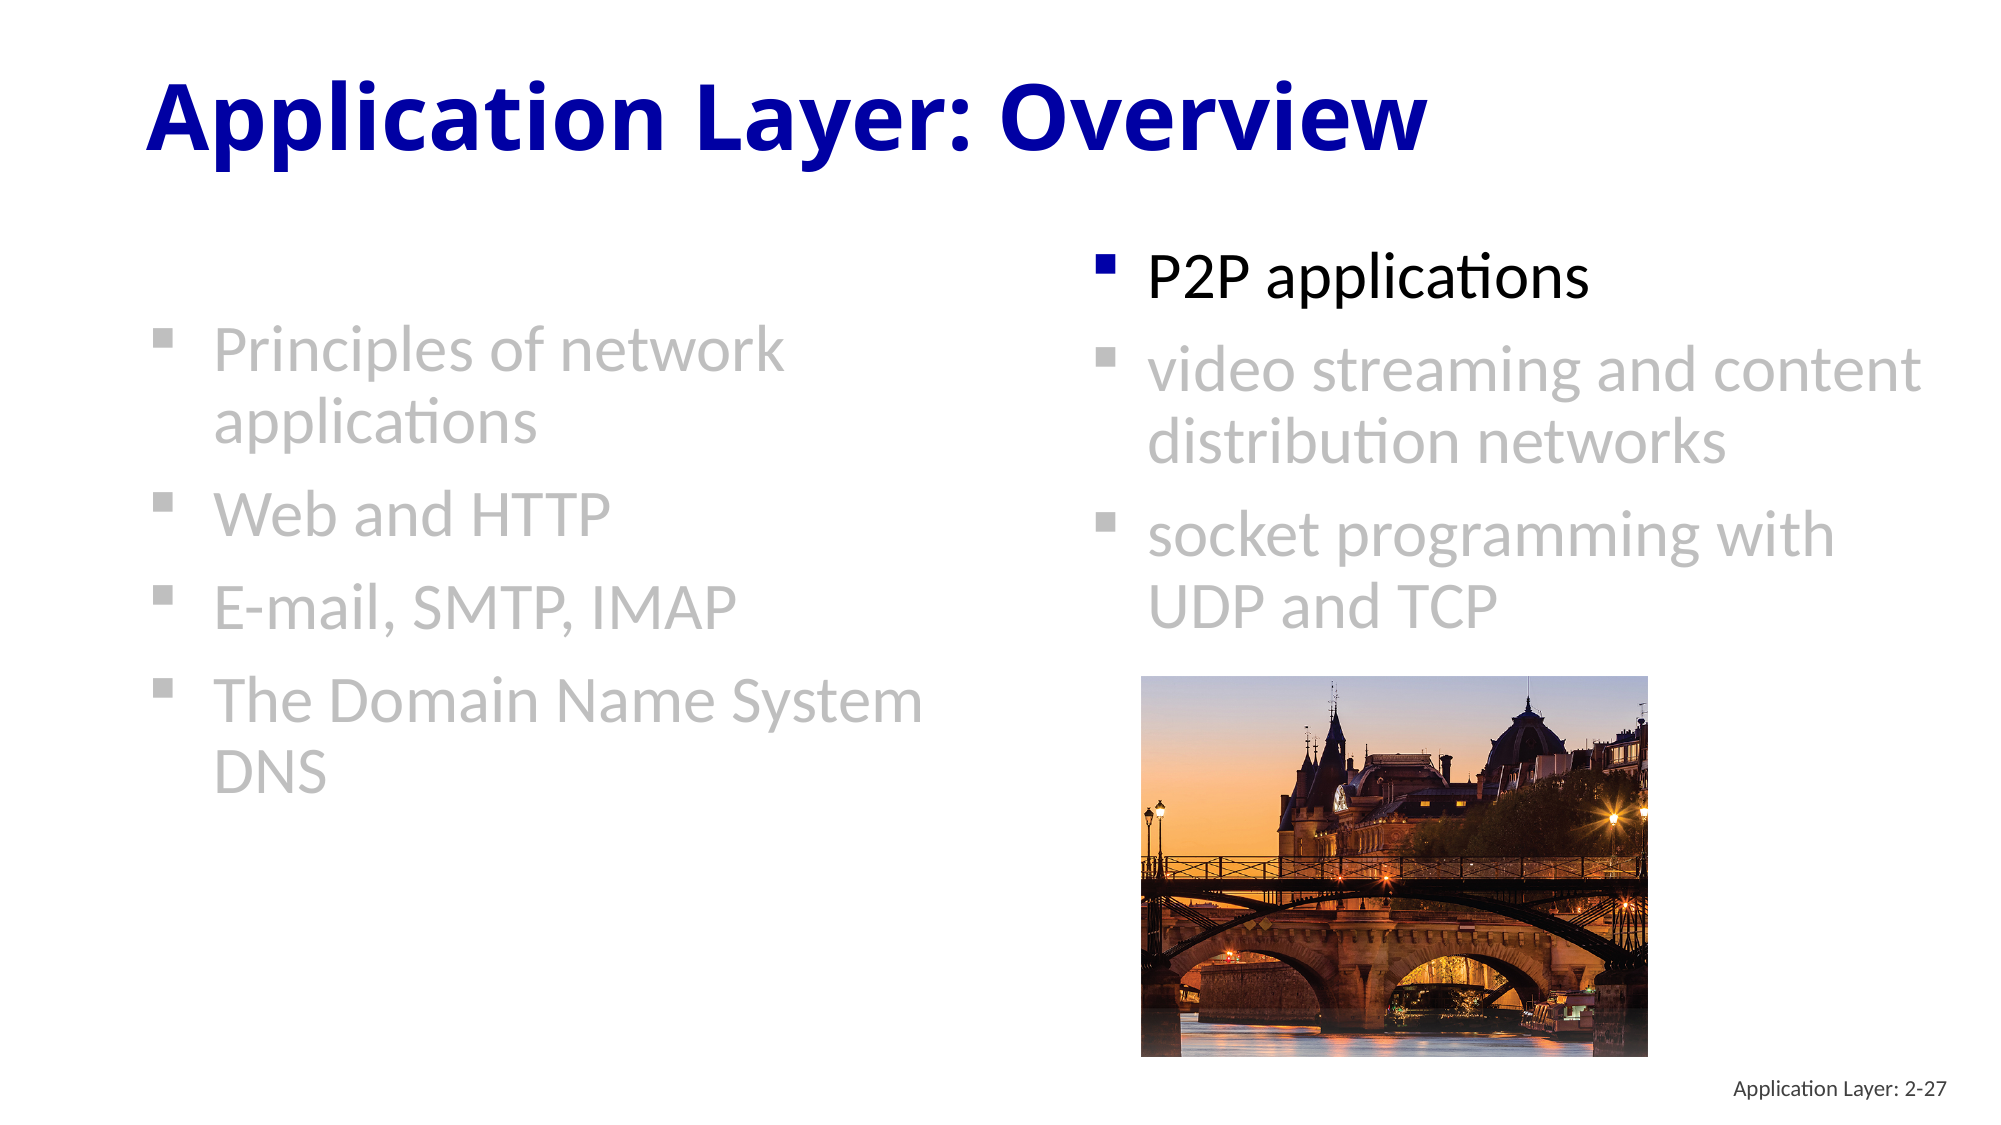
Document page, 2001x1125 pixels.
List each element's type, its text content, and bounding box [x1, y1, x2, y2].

text_box P2P applications video streaming and content distribution networks socket programming with UDP and TCP [1075, 233, 1963, 1021]
text_box Principles of network applications Web and HTTP E-mail, SMTP, IMAP The Domain Name System DNS [132, 306, 1004, 1021]
slide_number Application Layer: 2-27 [1512, 1056, 1963, 1117]
title Application Layer: Overview [131, 47, 1856, 195]
picture [1141, 676, 1648, 1057]
